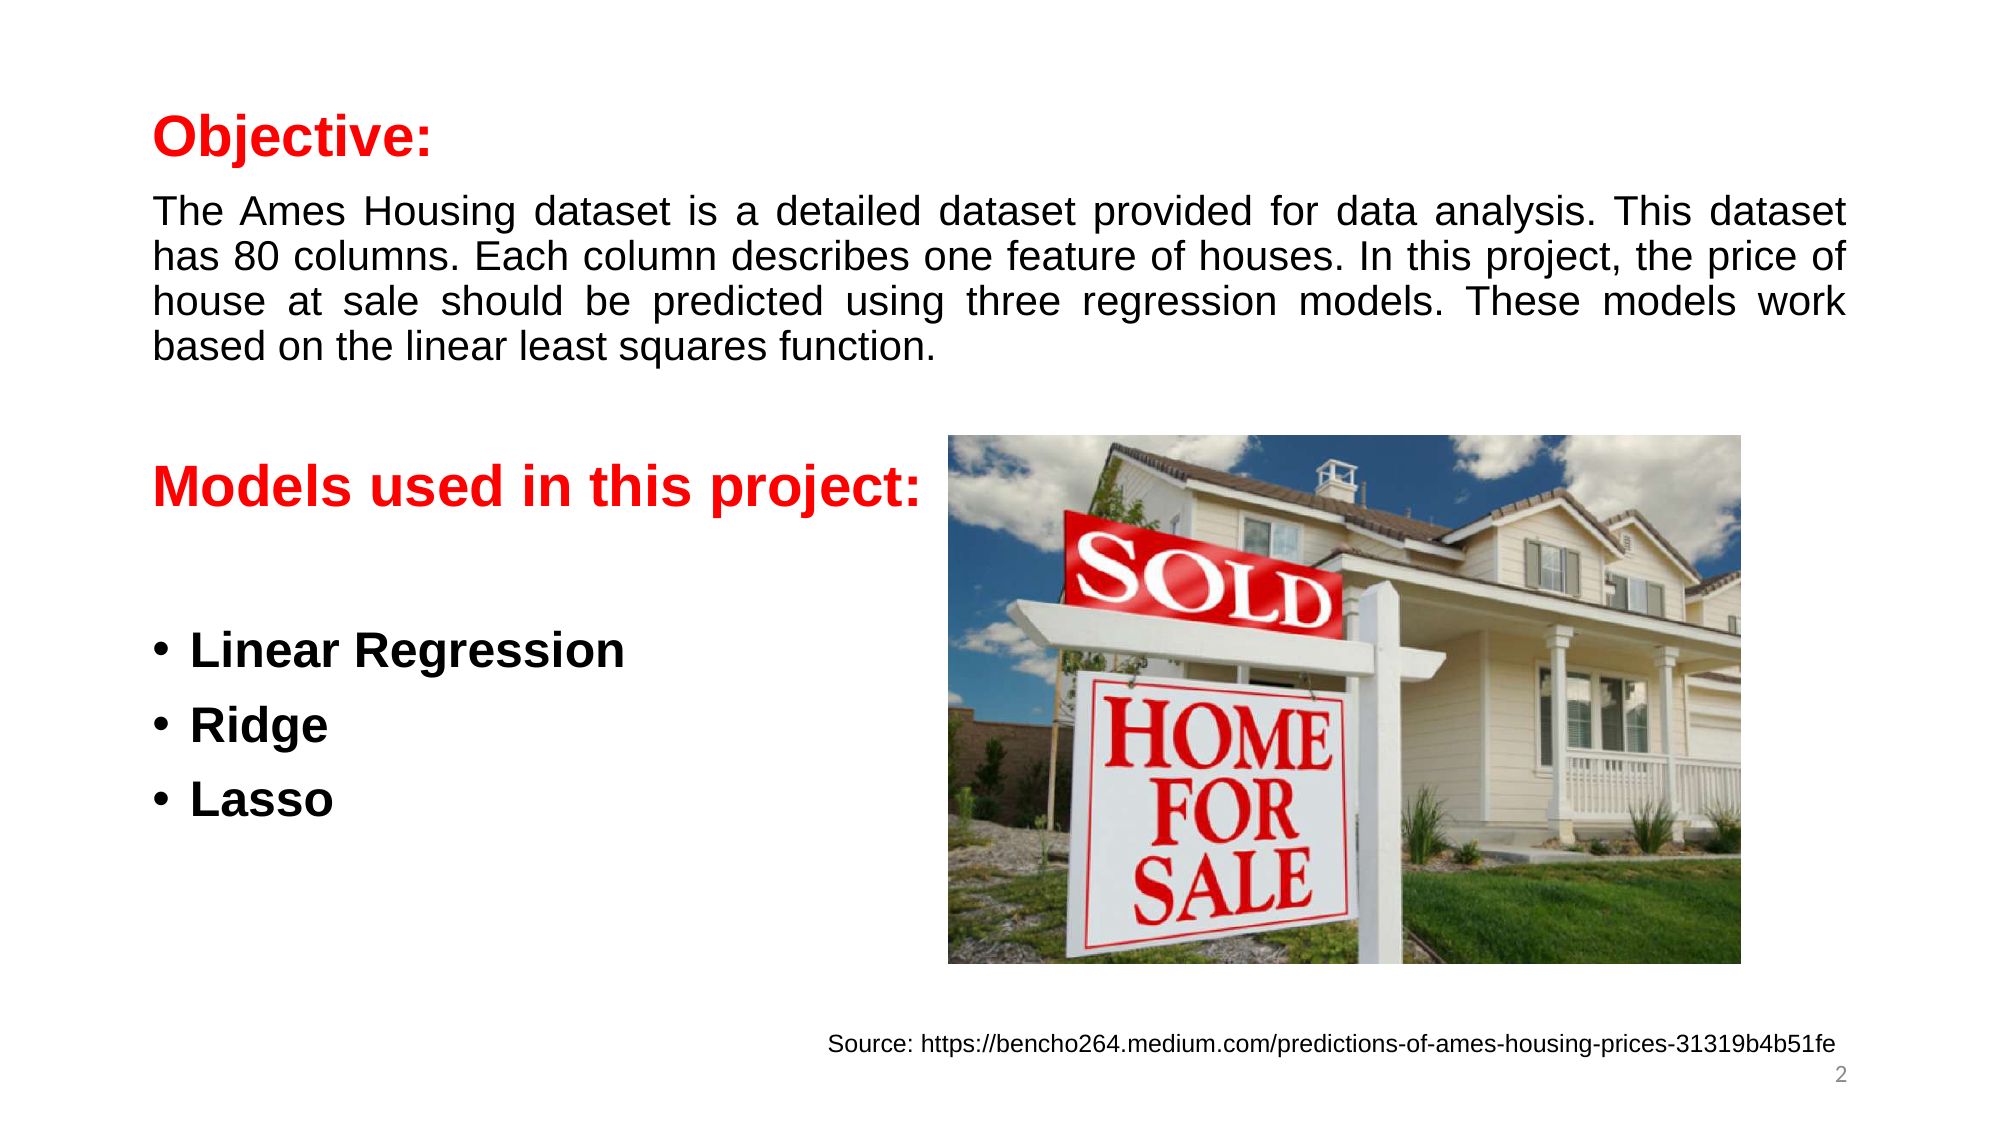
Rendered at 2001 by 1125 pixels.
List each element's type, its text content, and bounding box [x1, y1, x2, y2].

slide_number 2 [1412, 1066, 1863, 1103]
list Objective: The Ames Housing dataset is a detailed dataset provided for data analysis. This dataset has 80 columns. Each column describes one feature of houses. In this project, the price of house at sale should be predicted using three regression models. These models work based on the linear least squares function. Models used in this project: Linear Regression Ridge Lasso [137, 98, 1863, 1014]
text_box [812, 435, 1876, 1066]
